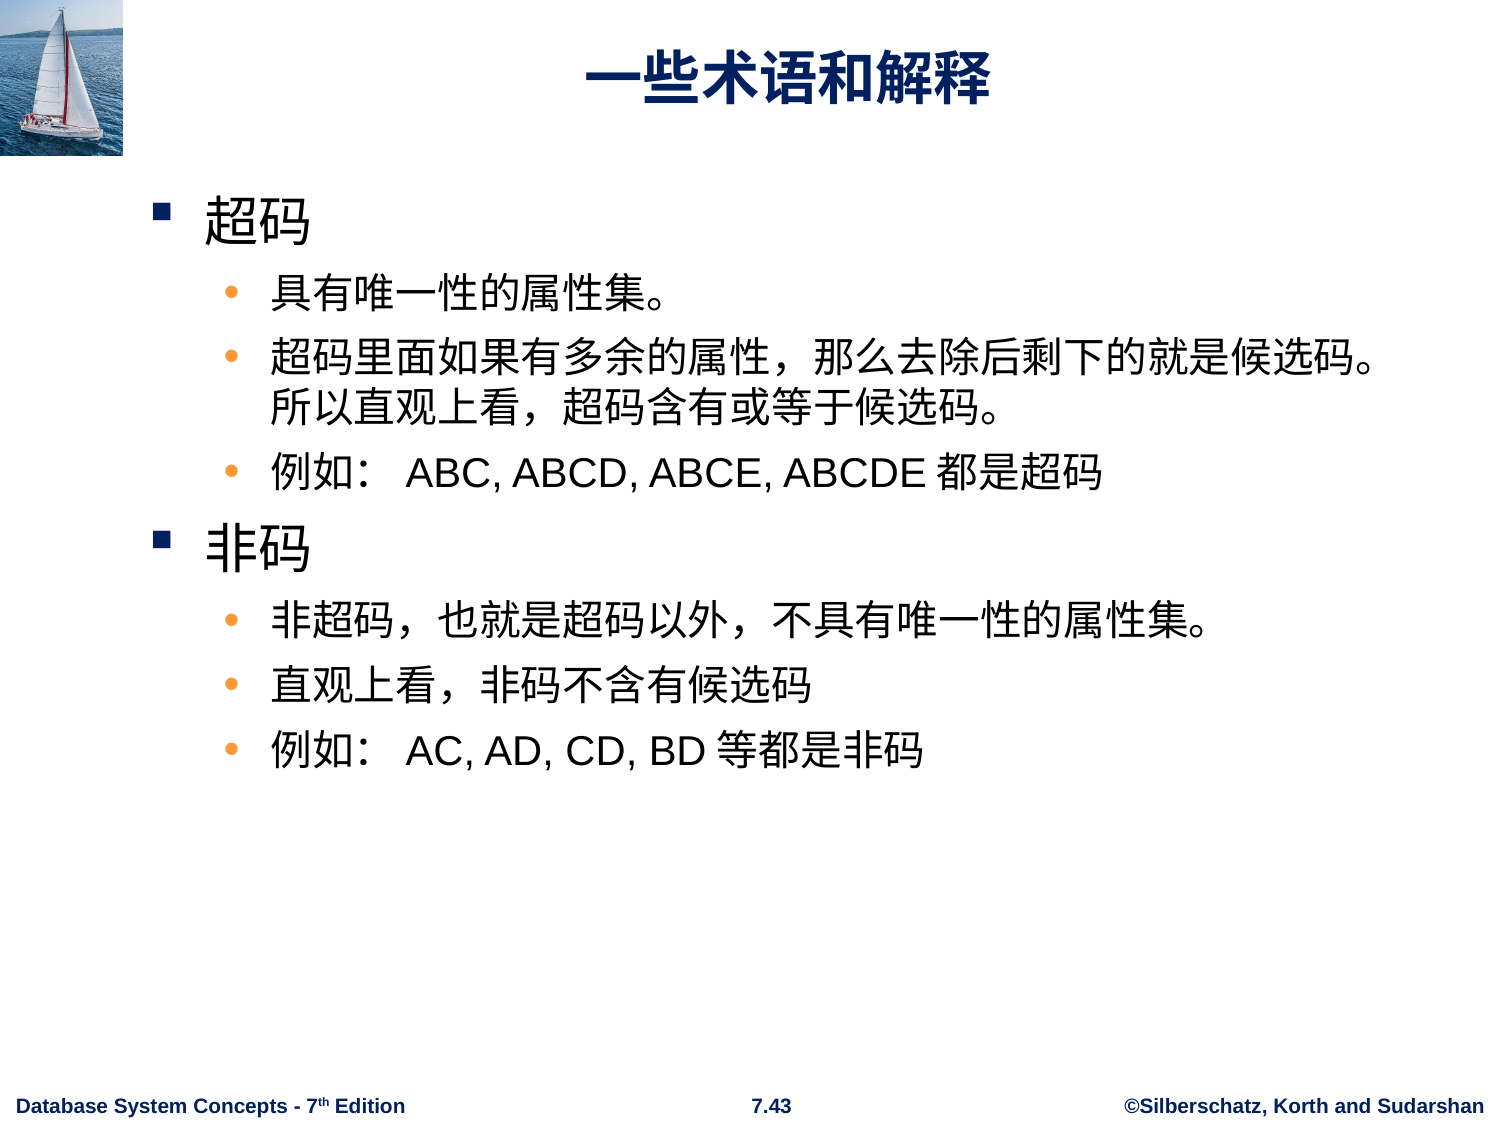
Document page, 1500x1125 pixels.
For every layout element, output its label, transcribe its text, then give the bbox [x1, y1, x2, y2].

list 超码 具有唯一性的属性集。 超码里面如果有多余的属性，那么去除后剩下的就是候选码。所以直观上看，超码含有或等于候选码。 例如：ABC, ABCD, ABCE, ABCDE都是超码 非码 非超码，也就是超码以外，不具有唯一性的属性集。 直观上看，非码不含有候选码 例如：AC, AD, CD, BD等都是非码 [133, 179, 1391, 984]
title 一些术语和解释 [125, 18, 1452, 120]
picture [0, 0, 123, 156]
